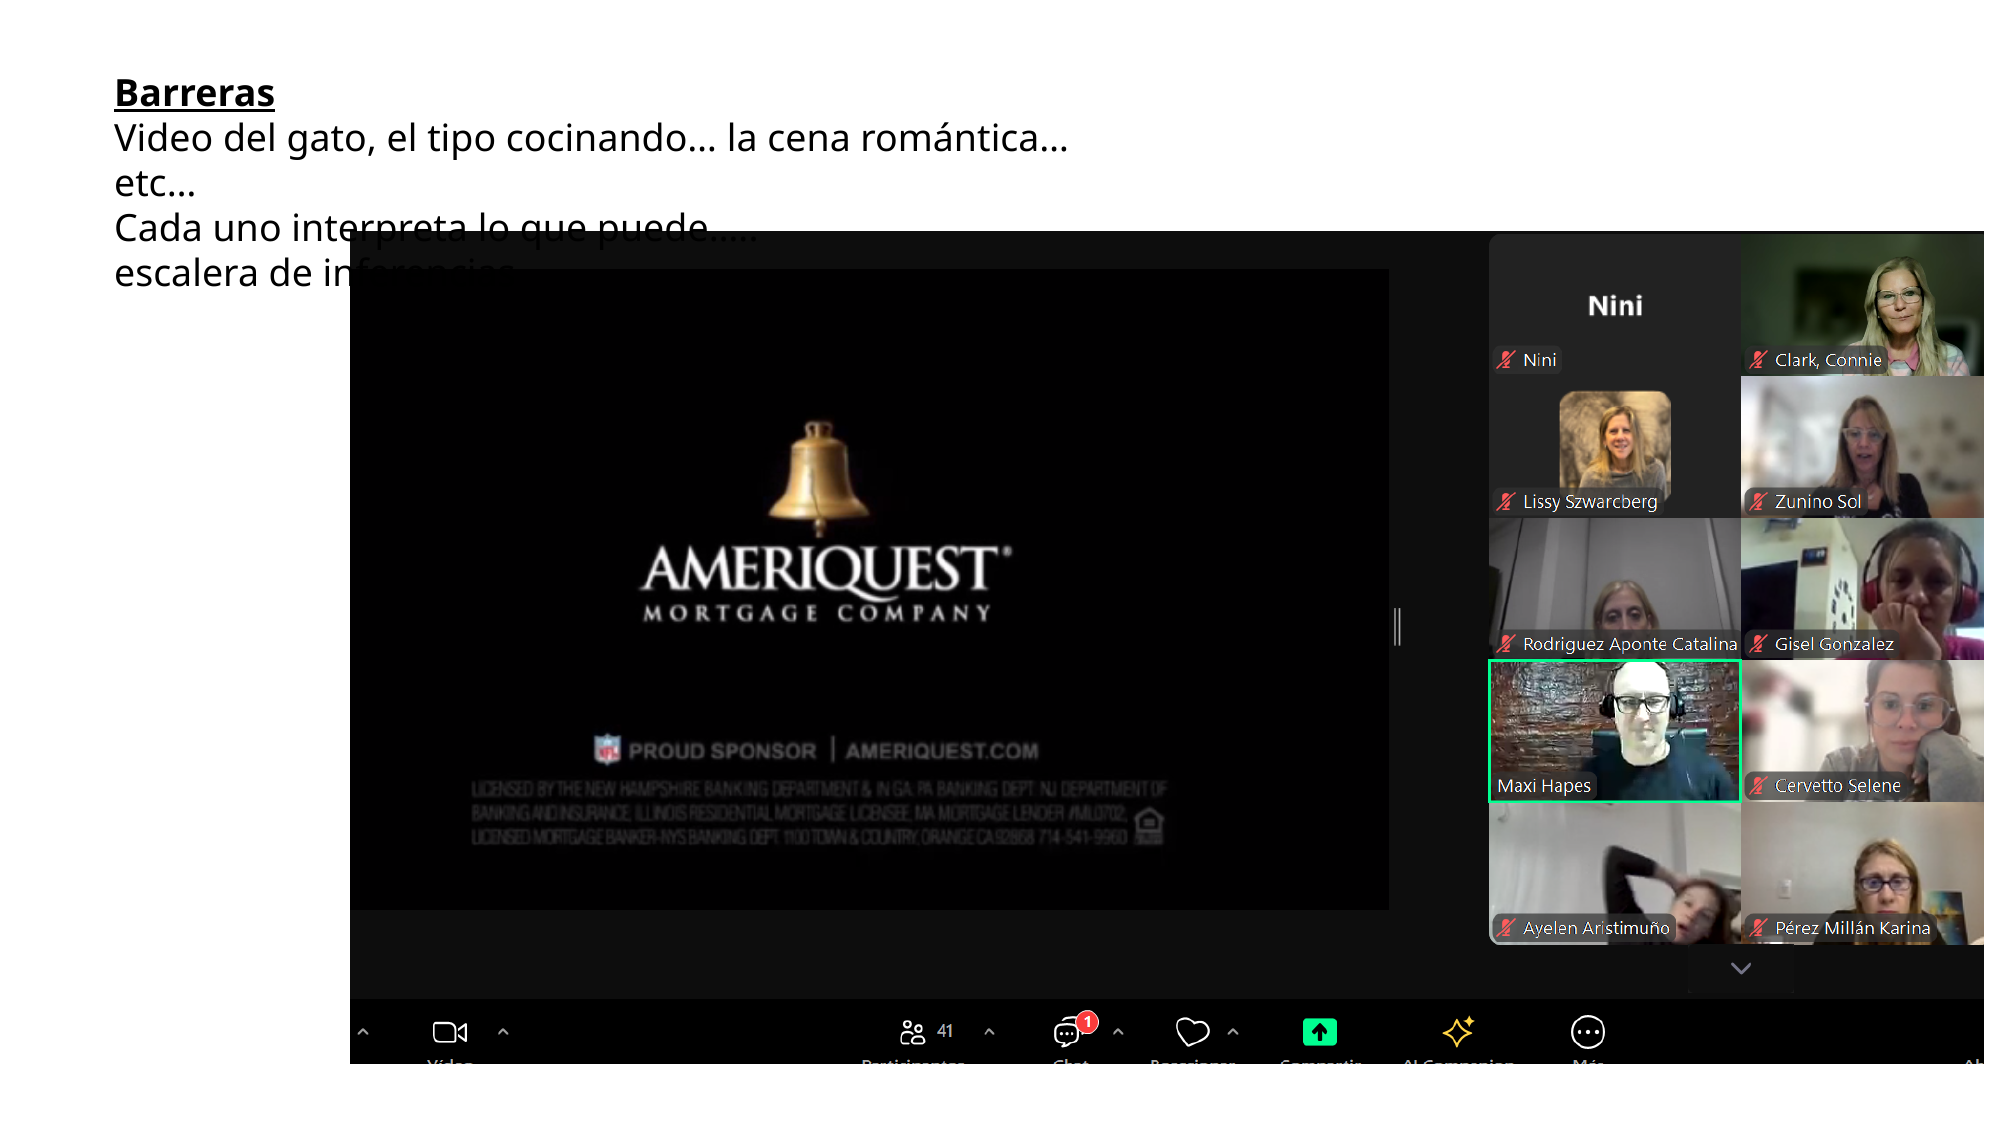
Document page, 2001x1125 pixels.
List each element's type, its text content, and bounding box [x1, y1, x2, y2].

picture [350, 231, 1984, 1064]
text_box Barreras Video del gato, el tipo cocinando… la cena romántica… etc… Cada uno interpreta lo que puede….. escalera de inferencias [99, 61, 1100, 302]
